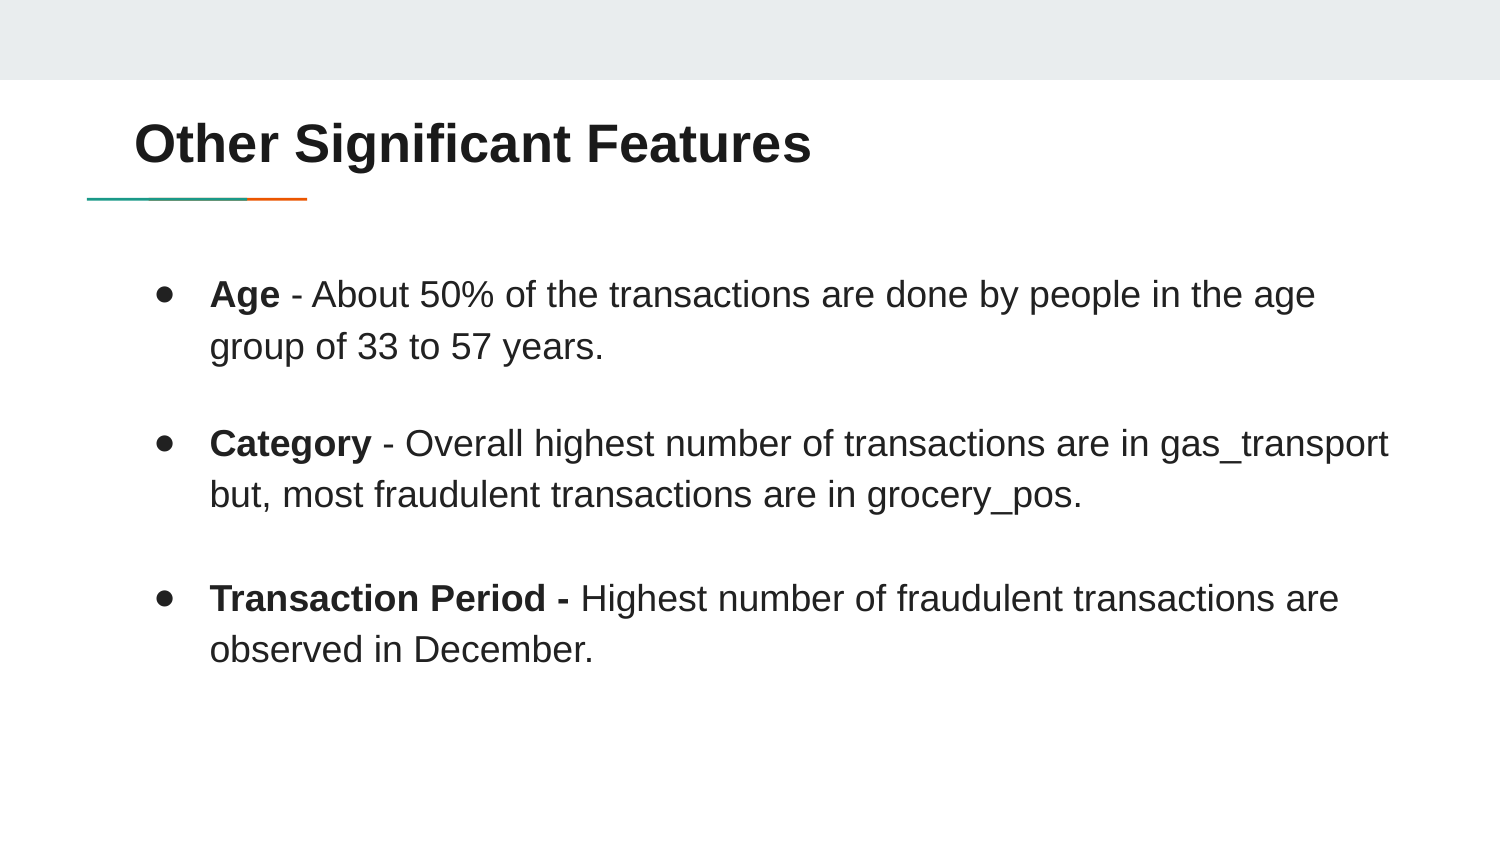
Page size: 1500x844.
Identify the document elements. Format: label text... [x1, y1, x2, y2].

list Age - About 50% of the transactions are done by people in the age group of 33 to 57 years. Category - Overall highest number of transactions are in gas_transport but, most fraudulent transactions are in grocery_pos. Transaction Period - Highest number of fraudulent transactions are observed in December. [119, 248, 1418, 769]
title Other Significant Features [119, 93, 1381, 181]
